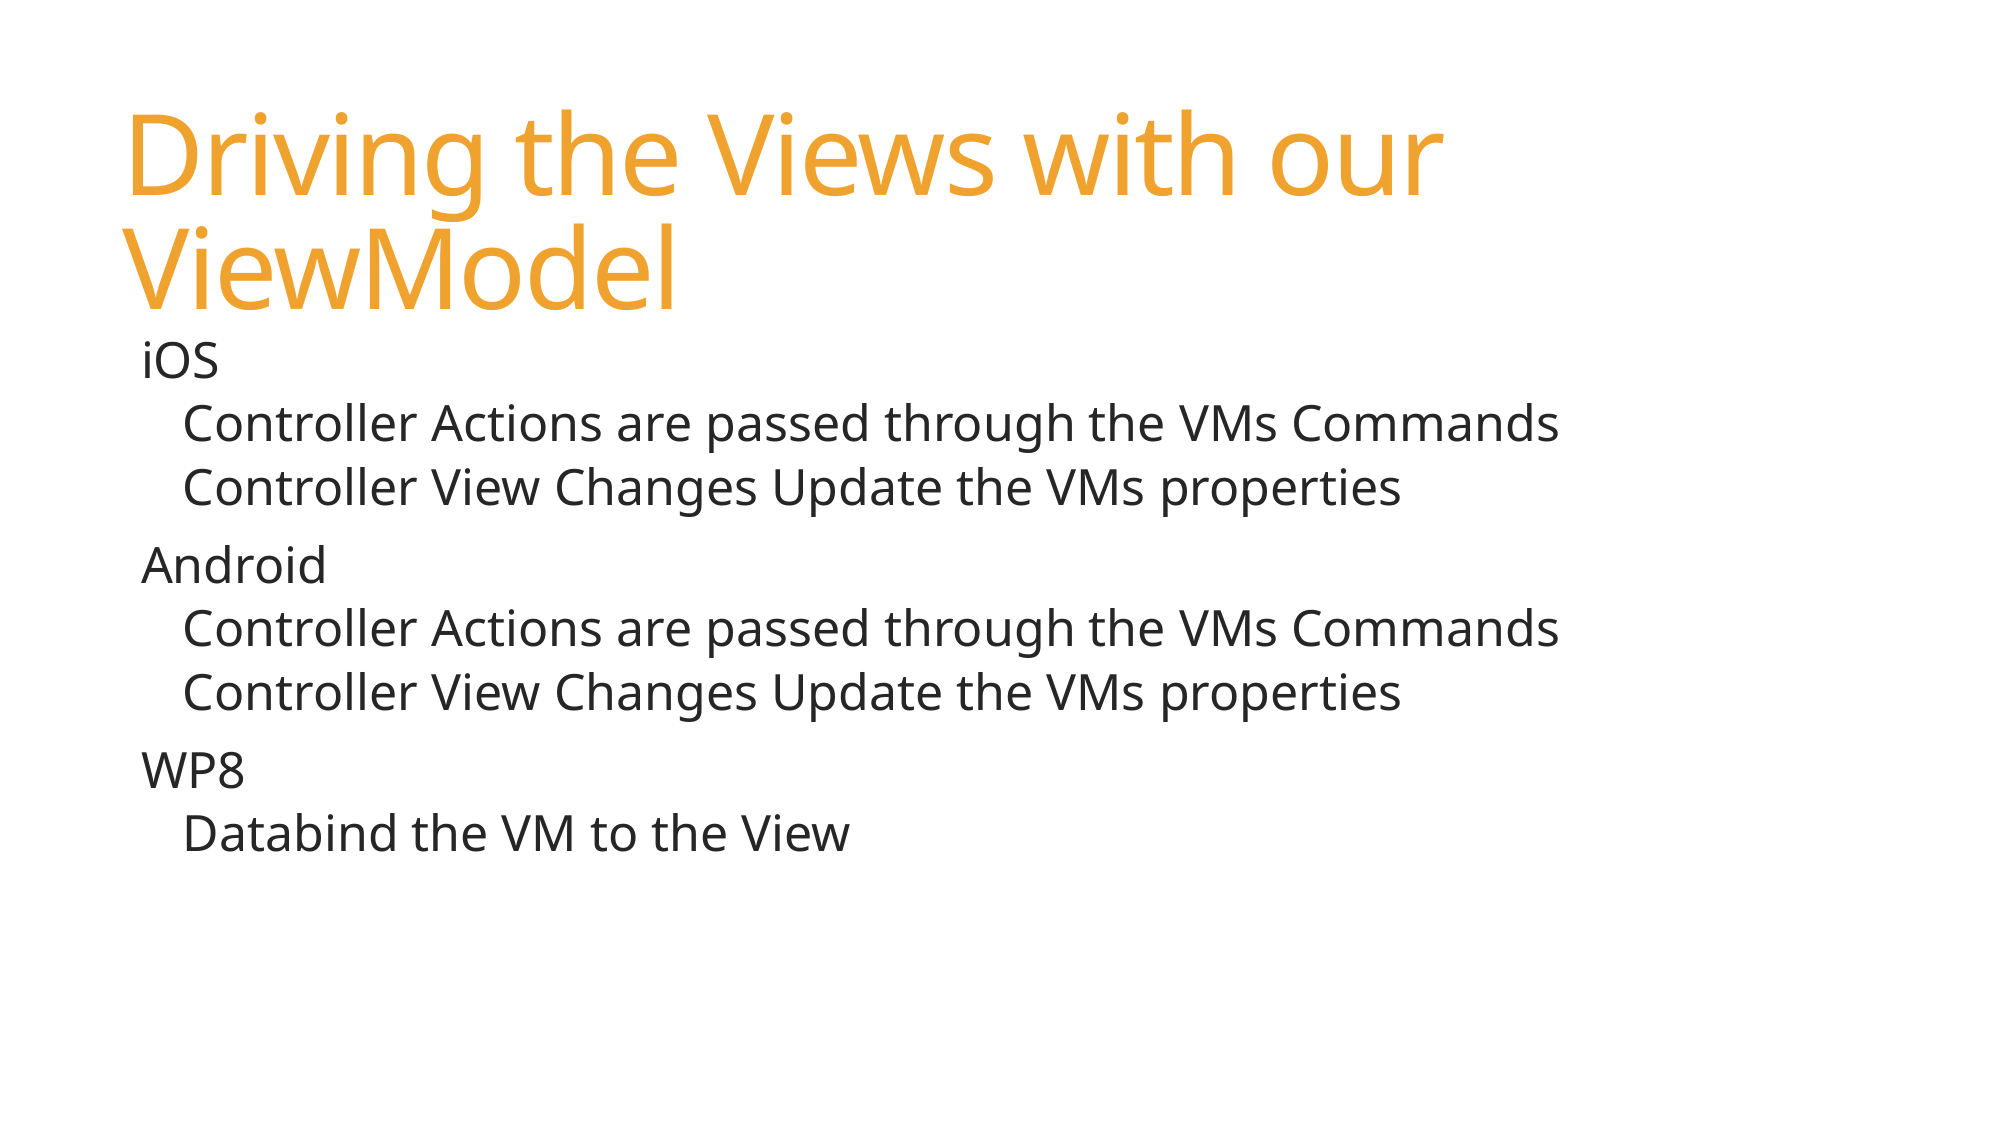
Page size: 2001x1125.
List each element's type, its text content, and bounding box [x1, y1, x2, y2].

list iOS Controller Actions are passed through the VMs Commands Controller View Changes Update the VMs properties Android Controller Actions are passed through the VMs Commands Controller View Changes Update the VMs properties WP8 Databind the VM to the View [111, 329, 1876, 948]
title Driving the Views with our ViewModel [107, 81, 1875, 354]
